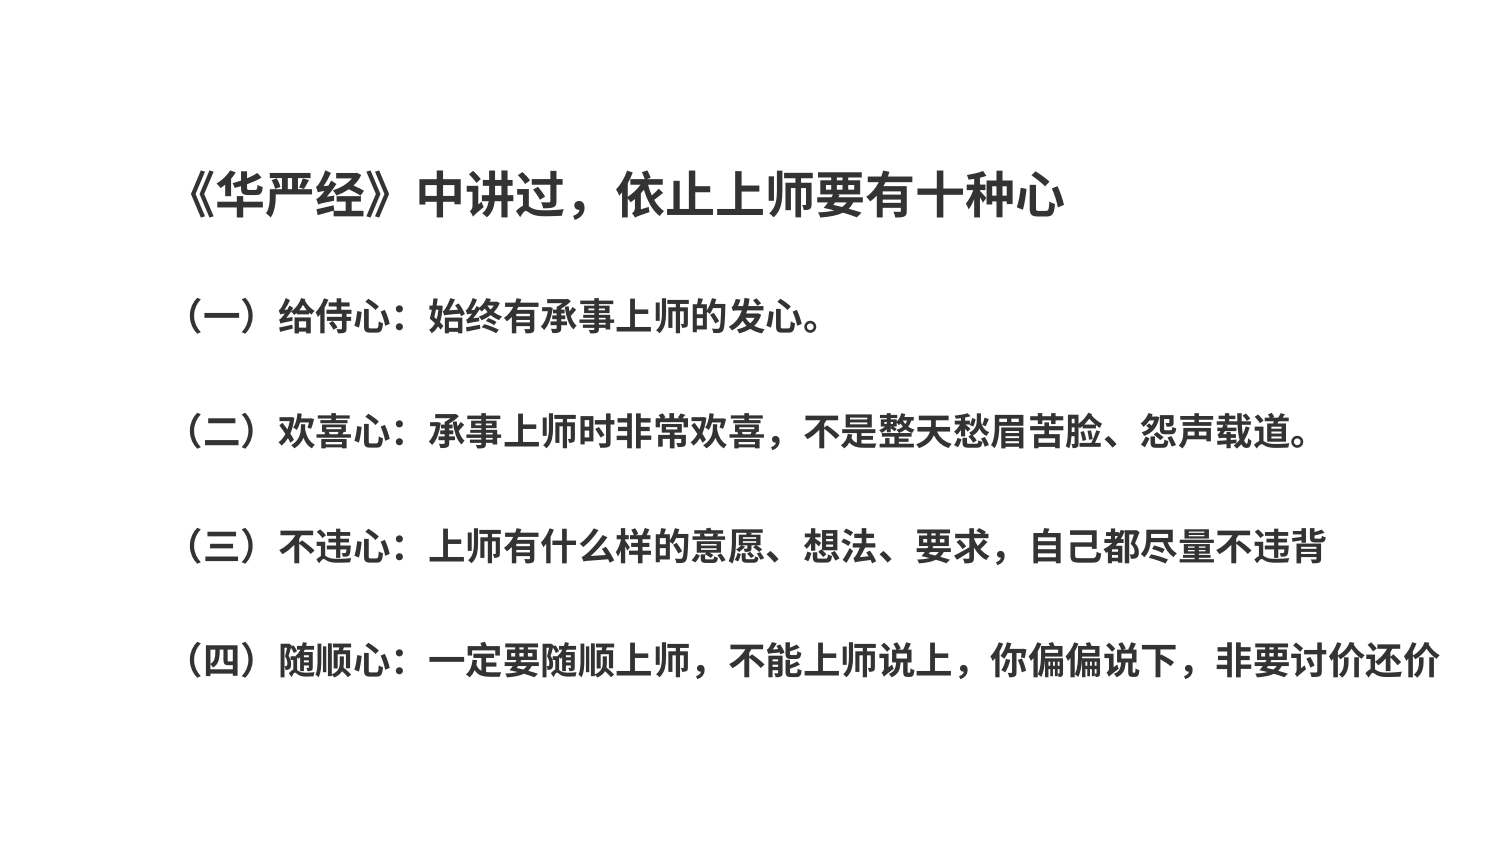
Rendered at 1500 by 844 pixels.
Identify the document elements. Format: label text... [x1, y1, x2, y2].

text_box 《华严经》中讲过，依止上师要有十种心 （一）给侍心：始终有承事上师的发心。 （二）欢喜心：承事上师时非常欢喜，不是整天愁眉苦脸、怨声载道。 （三）不违心：上师有什么样的意愿、想法、要求，自己都尽量不违背 （四）随顺心：一定要随顺上师，不能上师说上，你偏偏说下，非要讨价还价 [150, 77, 1500, 791]
